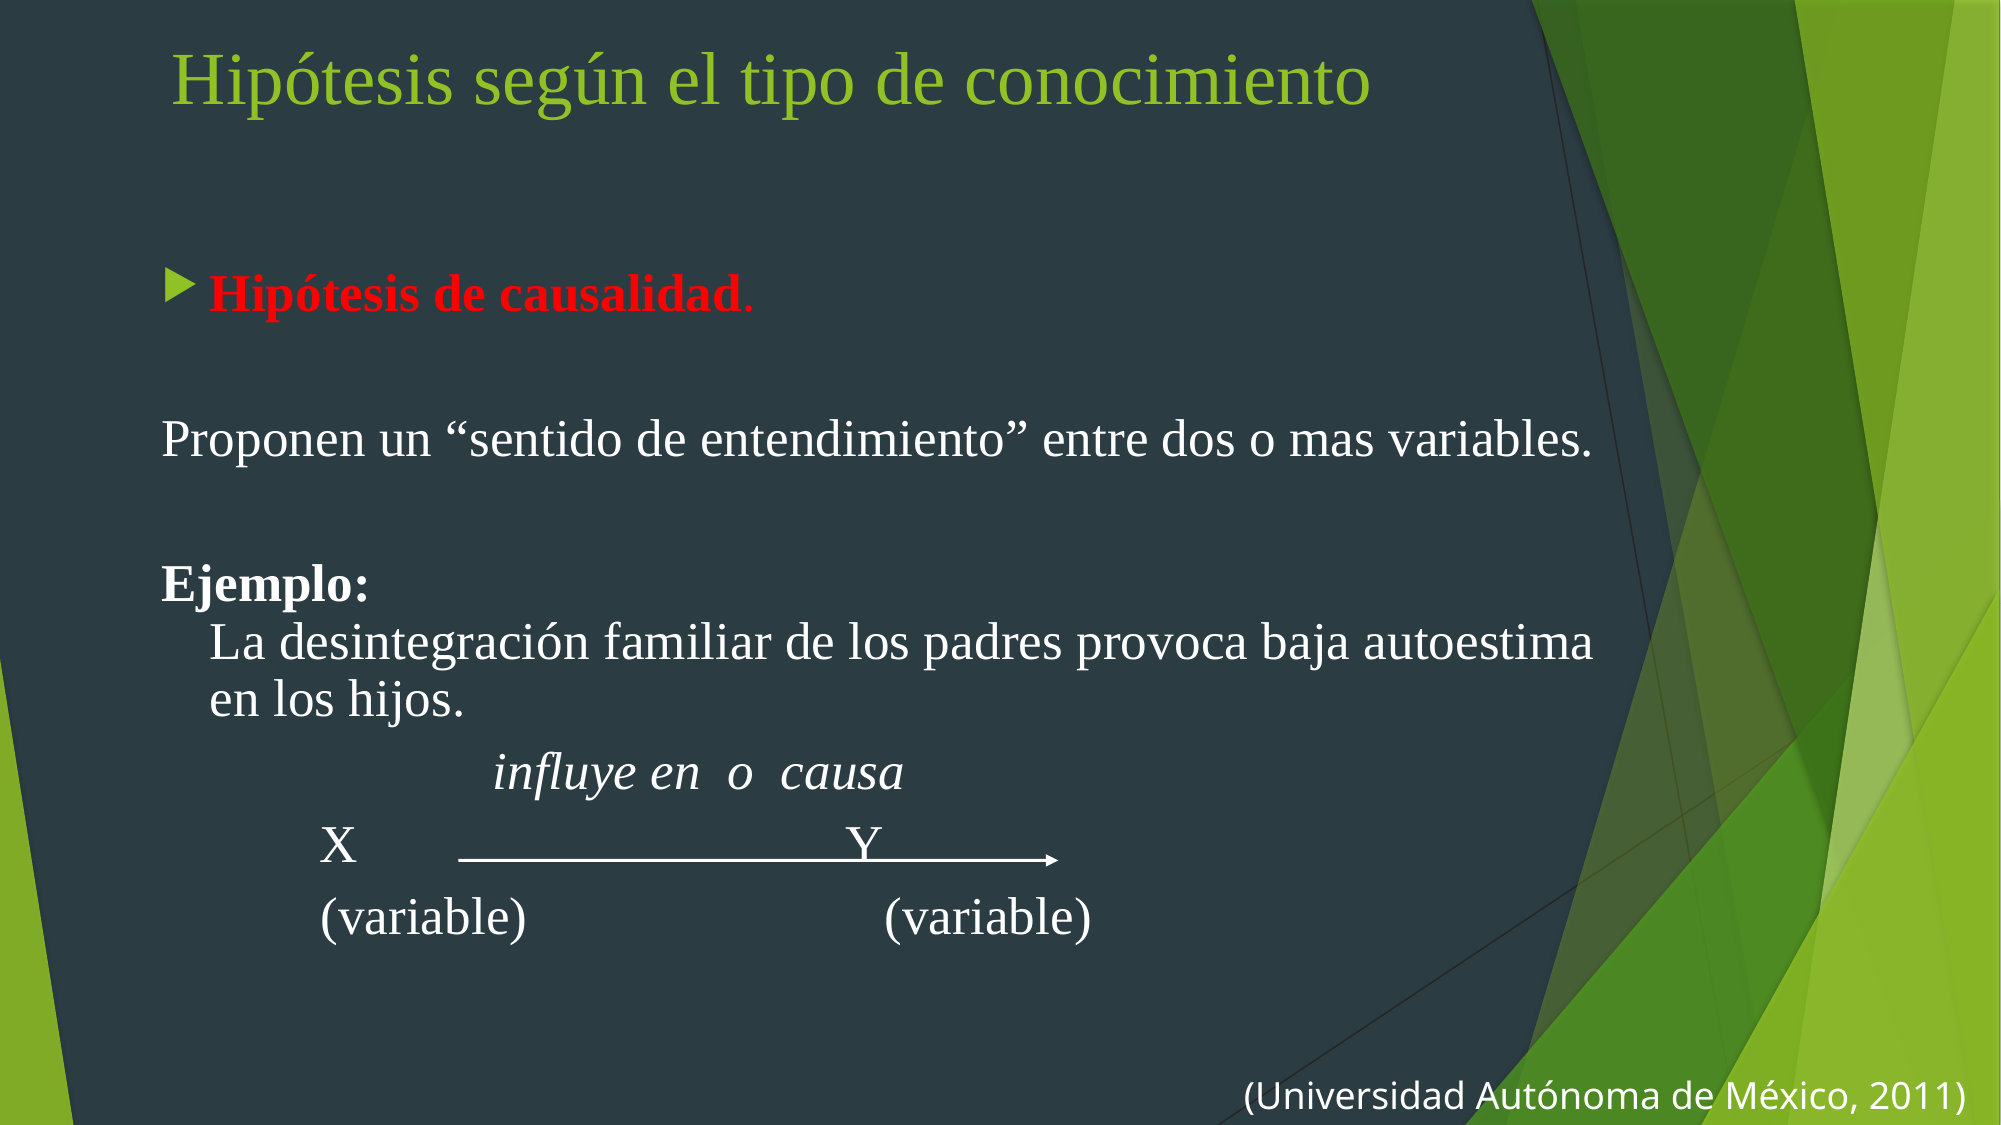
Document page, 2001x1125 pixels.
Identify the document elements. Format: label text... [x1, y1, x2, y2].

text_box [458, 854, 1059, 867]
text_box (Universidad Autónoma de México, 2011) [1229, 1064, 2000, 1125]
text_box Hipótesis según el tipo de conocimiento [156, 21, 1568, 239]
list Hipótesis de causalidad. Proponen un “sentido de entendimiento” entre dos o mas variables. Ejemplo: La desintegración familiar de los padres provoca baja autoestima en los hijos. influye en o causa X Y (variable) (variable) [146, 257, 1645, 1001]
